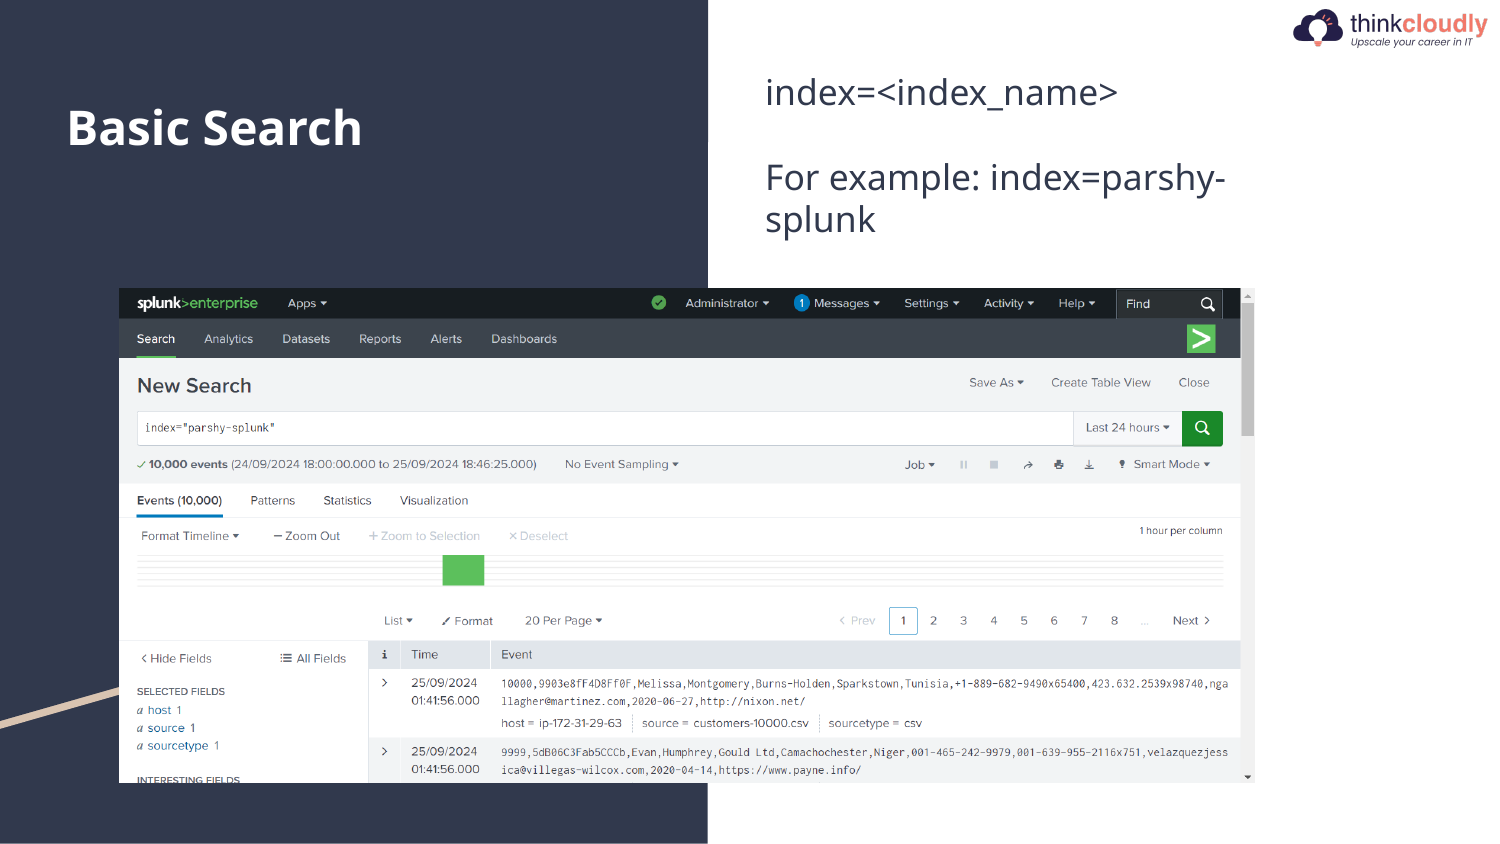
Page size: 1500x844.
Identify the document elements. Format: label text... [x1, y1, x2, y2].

picture [119, 288, 1255, 784]
picture [1293, 9, 1488, 51]
text_box index=<index_name> For example: index=parshy-splunk [749, 54, 1323, 255]
title Basic Search [51, 82, 660, 143]
list index=<index_name> You can add keywords to refine your search: [51, 143, 1449, 750]
